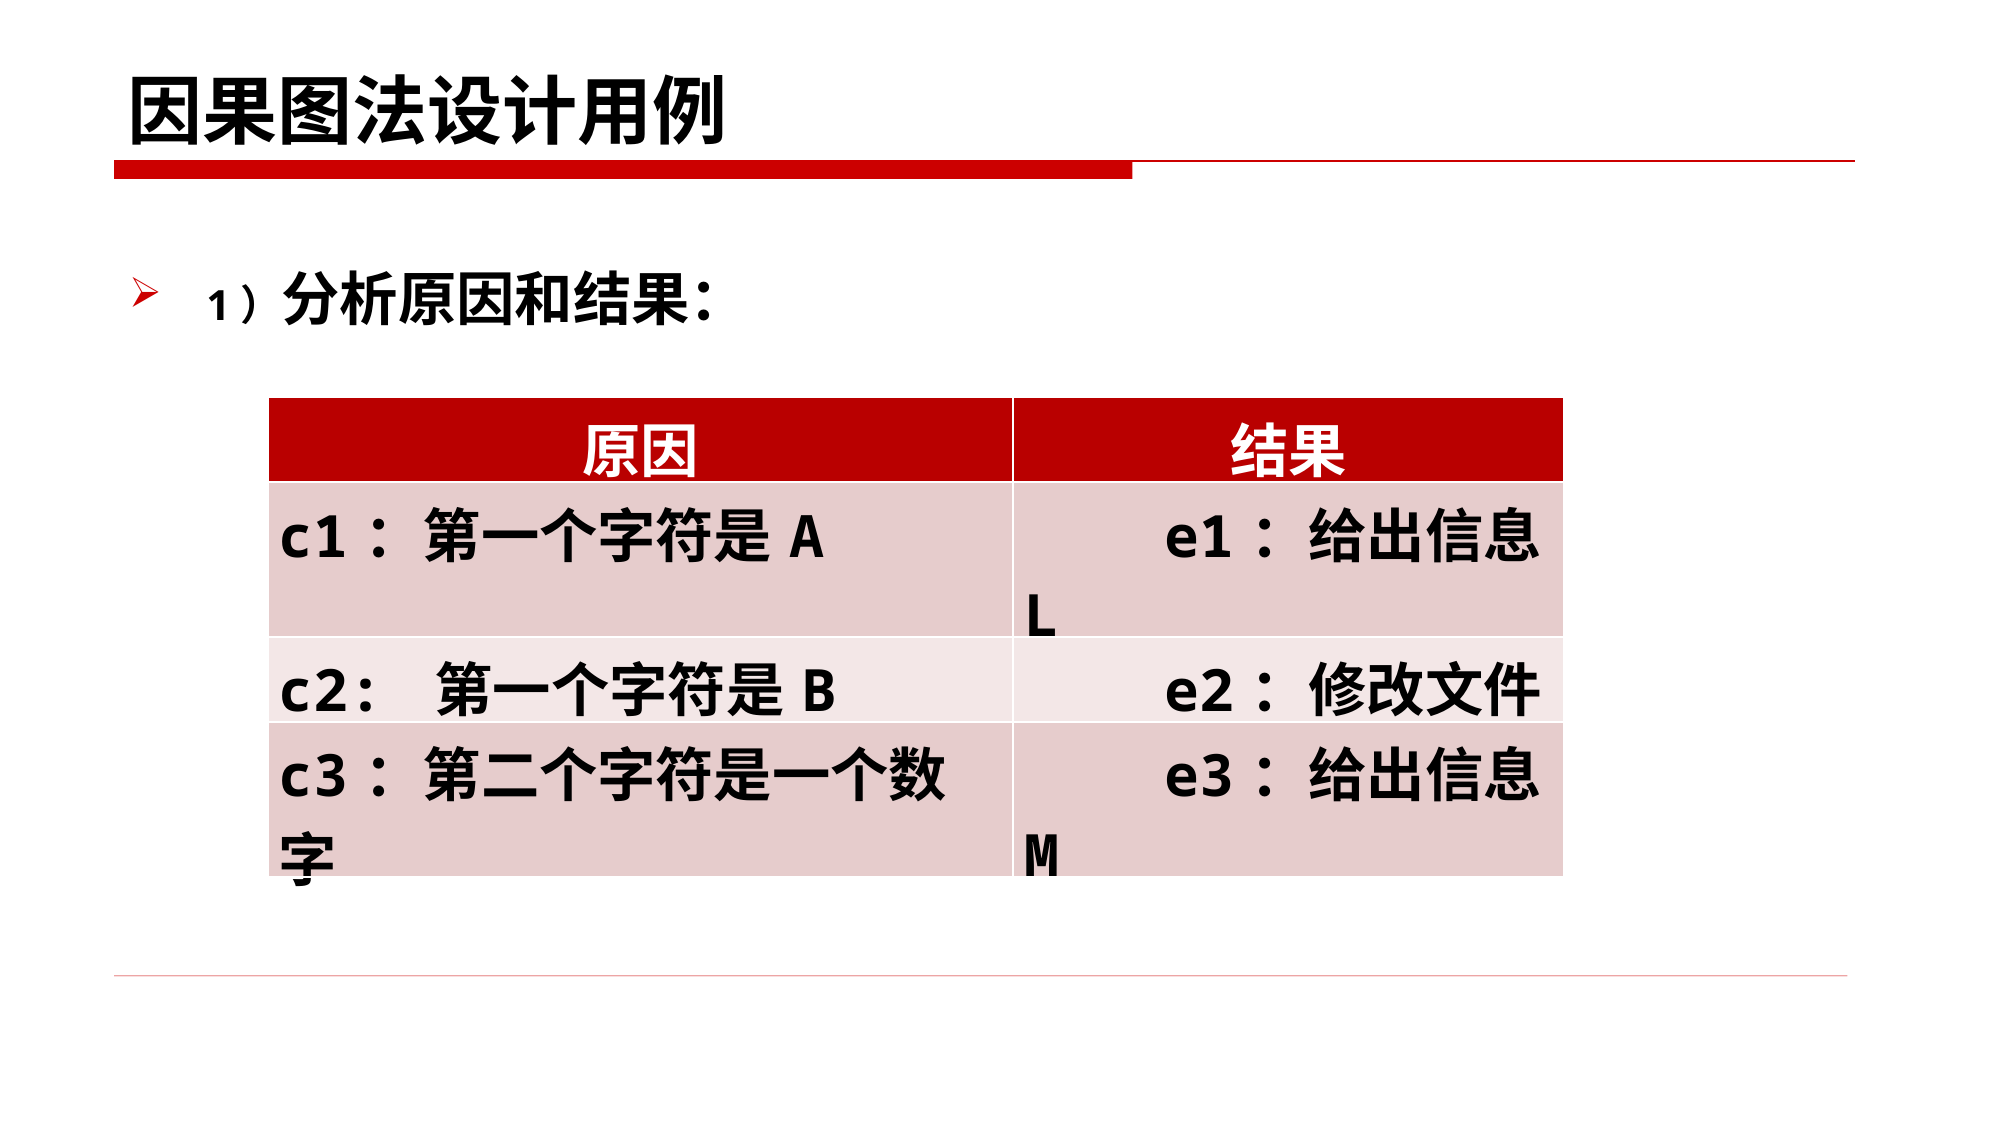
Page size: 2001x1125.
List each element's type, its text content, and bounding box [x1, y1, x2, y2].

text_box [349, 161, 1603, 219]
list 1）分析原因和结果： [114, 219, 1865, 920]
title 因果图法设计用例 [112, 42, 1863, 161]
